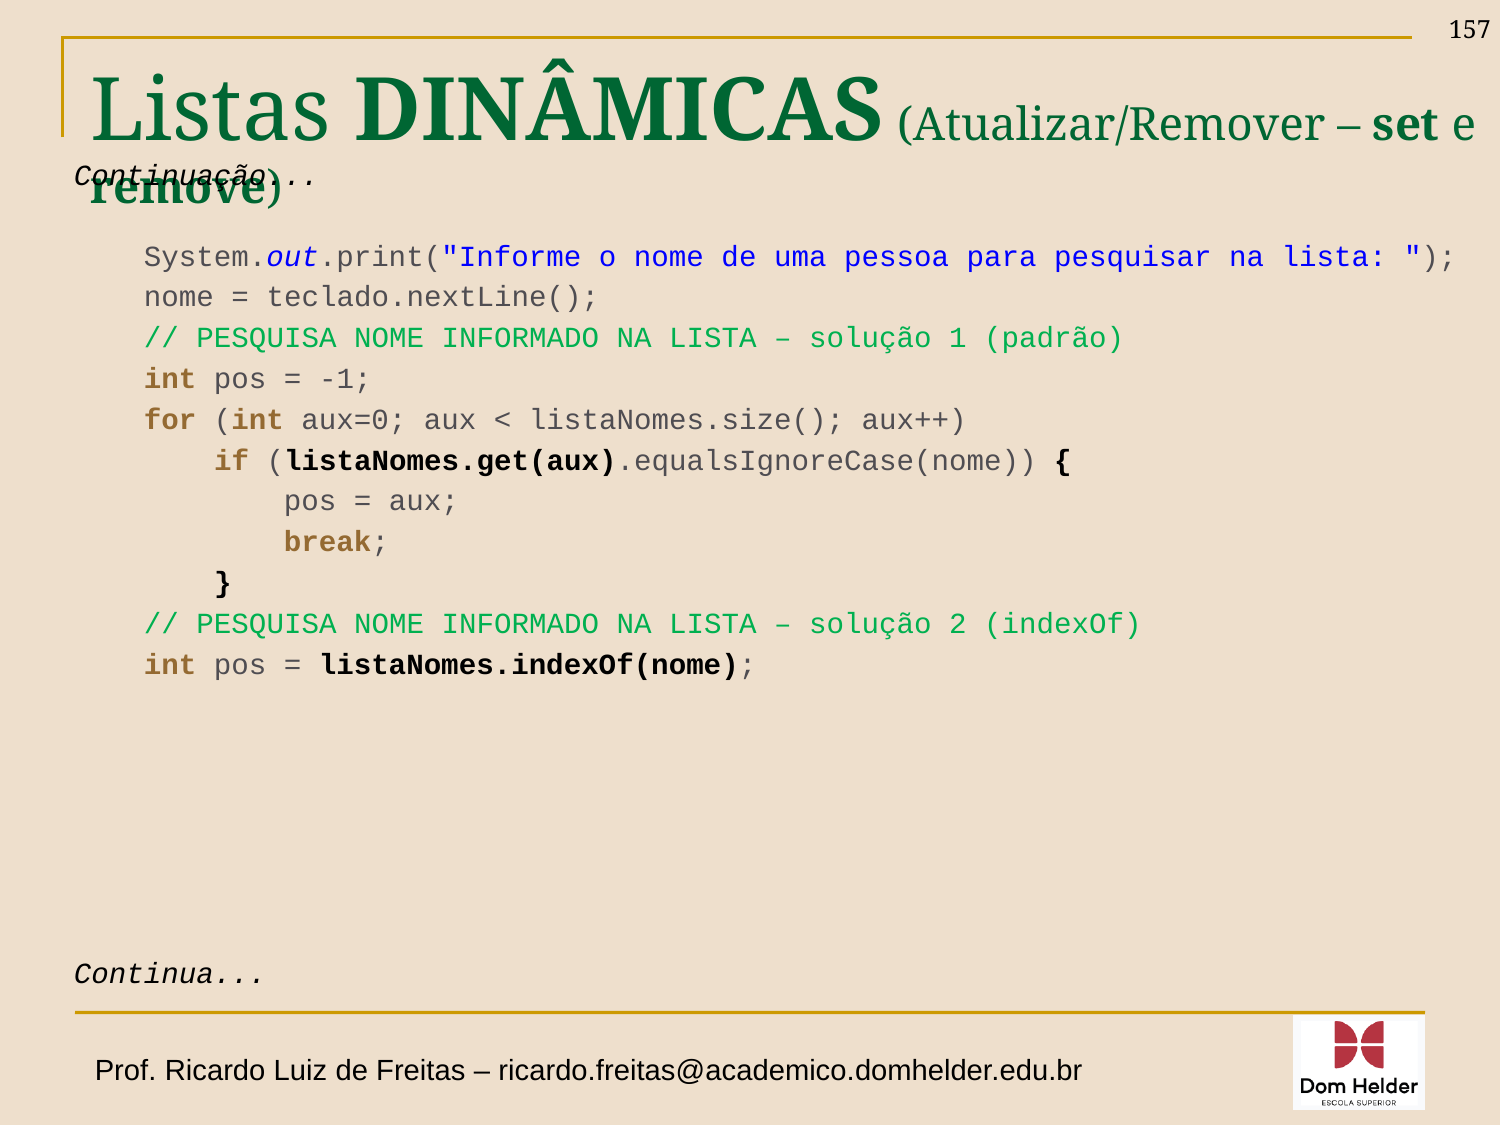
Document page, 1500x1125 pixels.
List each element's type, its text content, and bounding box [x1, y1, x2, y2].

list Continuação... System.out.print("Informe o nome de uma pessoa para pesquisar na lista: "); nome = teclado.nextLine(); // PESQUISA NOME INFORMADO NA LISTA – solução 1 (padrão) int pos = -1; for (int aux=0; aux < listaNomes.size(); aux++) if (listaNomes.get(aux).equalsIgnoreCase(nome)) { pos = aux; break; } // PESQUISA NOME INFORMADO NA LISTA – solução 2 (indexOf) int pos = listaNomes.indexOf(nome); Continua... [59, 149, 1490, 983]
slide_number 157 [1392, 0, 1500, 55]
title Listas DINÂMICAS (Atualizar/Remover – set e remove) [75, 45, 1500, 233]
picture [1293, 1015, 1425, 1110]
